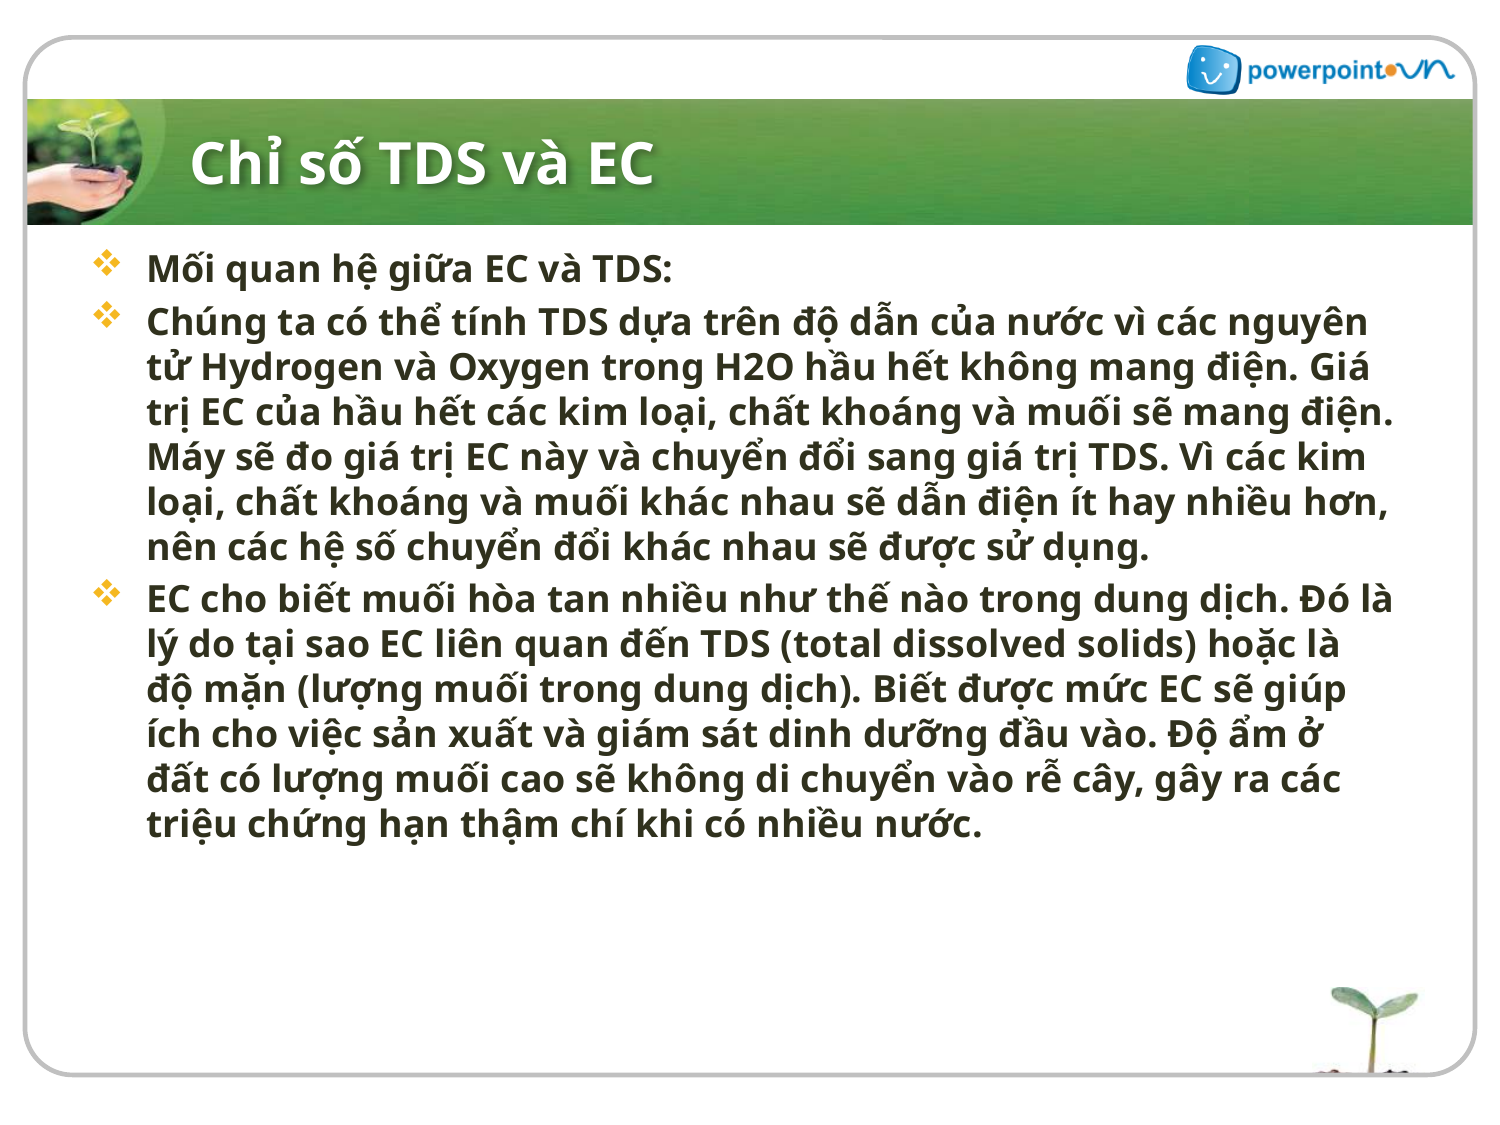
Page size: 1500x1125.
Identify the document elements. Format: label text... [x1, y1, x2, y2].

list Mối quan hệ giữa EC và TDS: Chúng ta có thể tính TDS dựa trên độ dẫn của nước vì các nguyên tử Hydrogen và Oxygen trong H2O hầu hết không mang điện. Giá trị EC của hầu hết các kim loại, chất khoáng và muối sẽ mang điện. Máy sẽ đo giá trị EC này và chuyển đổi sang giá trị TDS. Vì các kim loại, chất khoáng và muối khác nhau sẽ dẫn điện ít hay nhiều hơn, nên các hệ số chuyển đổi khác nhau sẽ được sử dụng. EC cho biết muối hòa tan nhiều như thế nào trong dung dịch. Đó là lý do tại sao EC liên quan đến TDS (total dissolved solids) hoặc là độ mặn (lượng muối trong dung dịch). Biết được mức EC sẽ giúp ích cho việc sản xuất và giám sát dinh dưỡng đầu vào. Độ ẩm ở đất có lượng muối cao sẽ không di chuyển vào rễ cây, gây ra các triệu chứng hạn thậm chí khi có nhiều nước. [75, 237, 1413, 1038]
picture [1312, 987, 1425, 1072]
picture [28, 99, 1472, 225]
picture [1183, 43, 1466, 96]
title Chỉ số TDS và EC [174, 117, 1429, 205]
